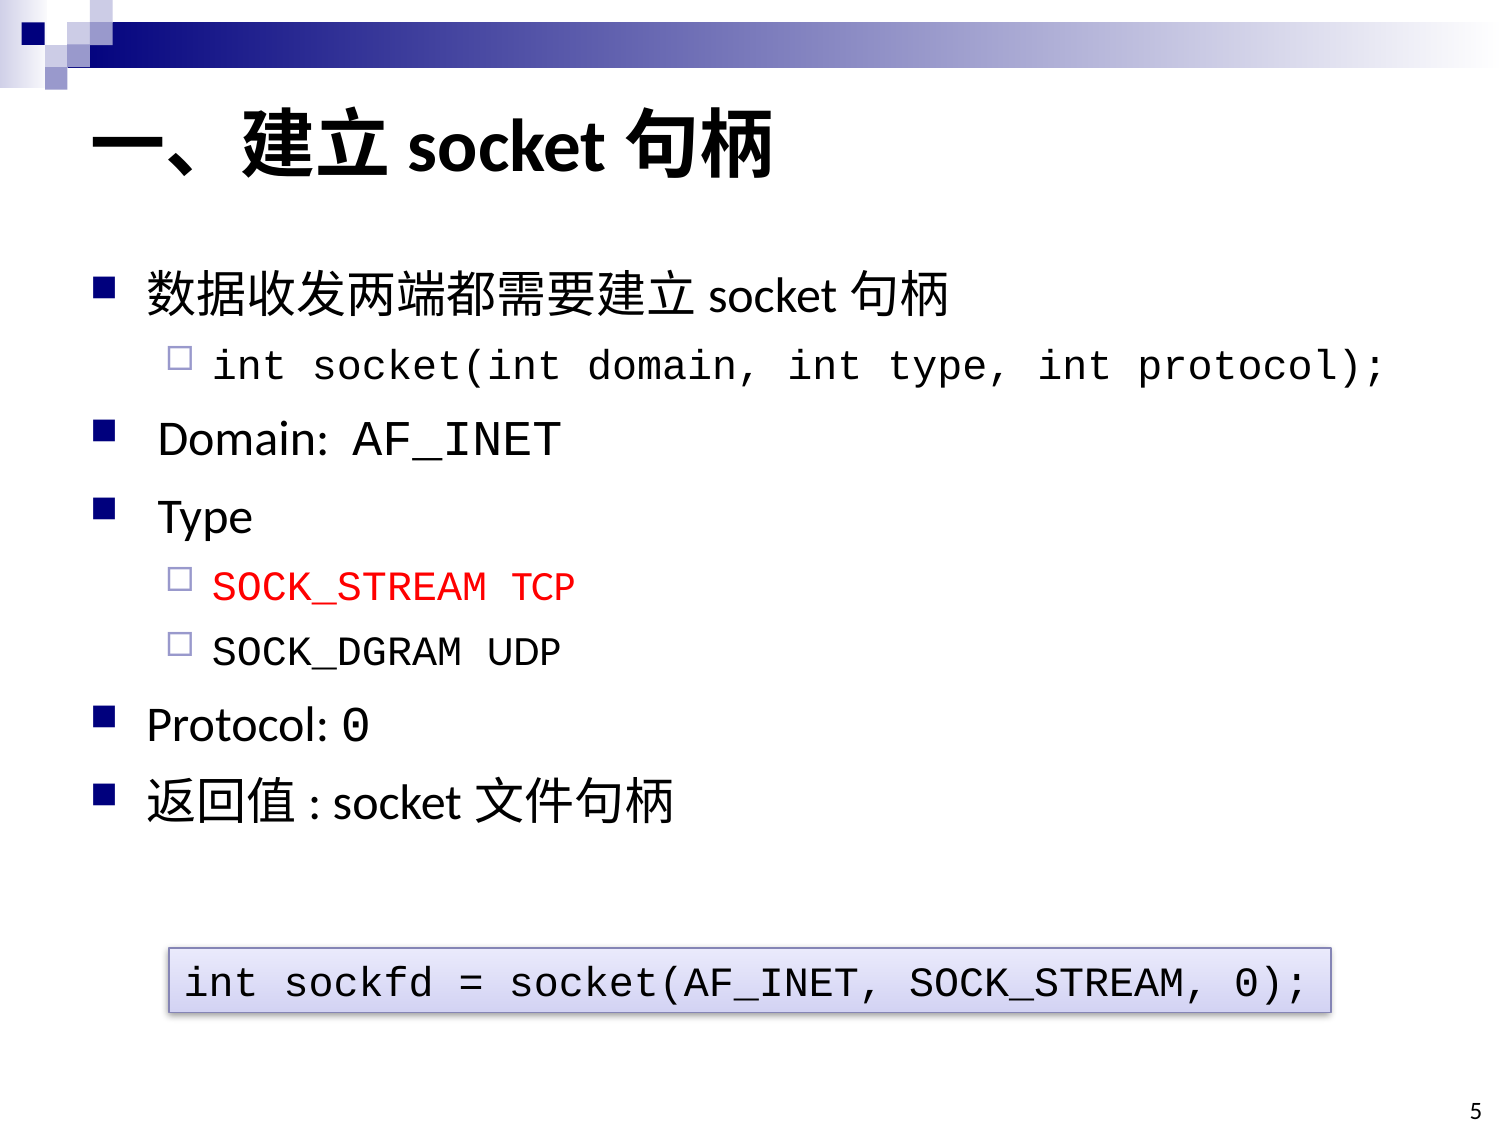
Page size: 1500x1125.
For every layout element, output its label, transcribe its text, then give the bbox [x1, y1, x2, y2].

text_box int sockfd = socket(AF_INET, SOCK_STREAM, 0); [168, 947, 1332, 1013]
slide_number 5 [1448, 1100, 1483, 1125]
list 数据收发两端都需要建立socket句柄 int socket(int domain, int type, int protocol); Domain: AF_INET Type SOCK_STREAM TCP SOCK_DGRAM UDP Protocol: 0 返回值: socket文件句柄 [75, 237, 1425, 1063]
title 一、建立socket句柄 [75, 75, 1425, 209]
